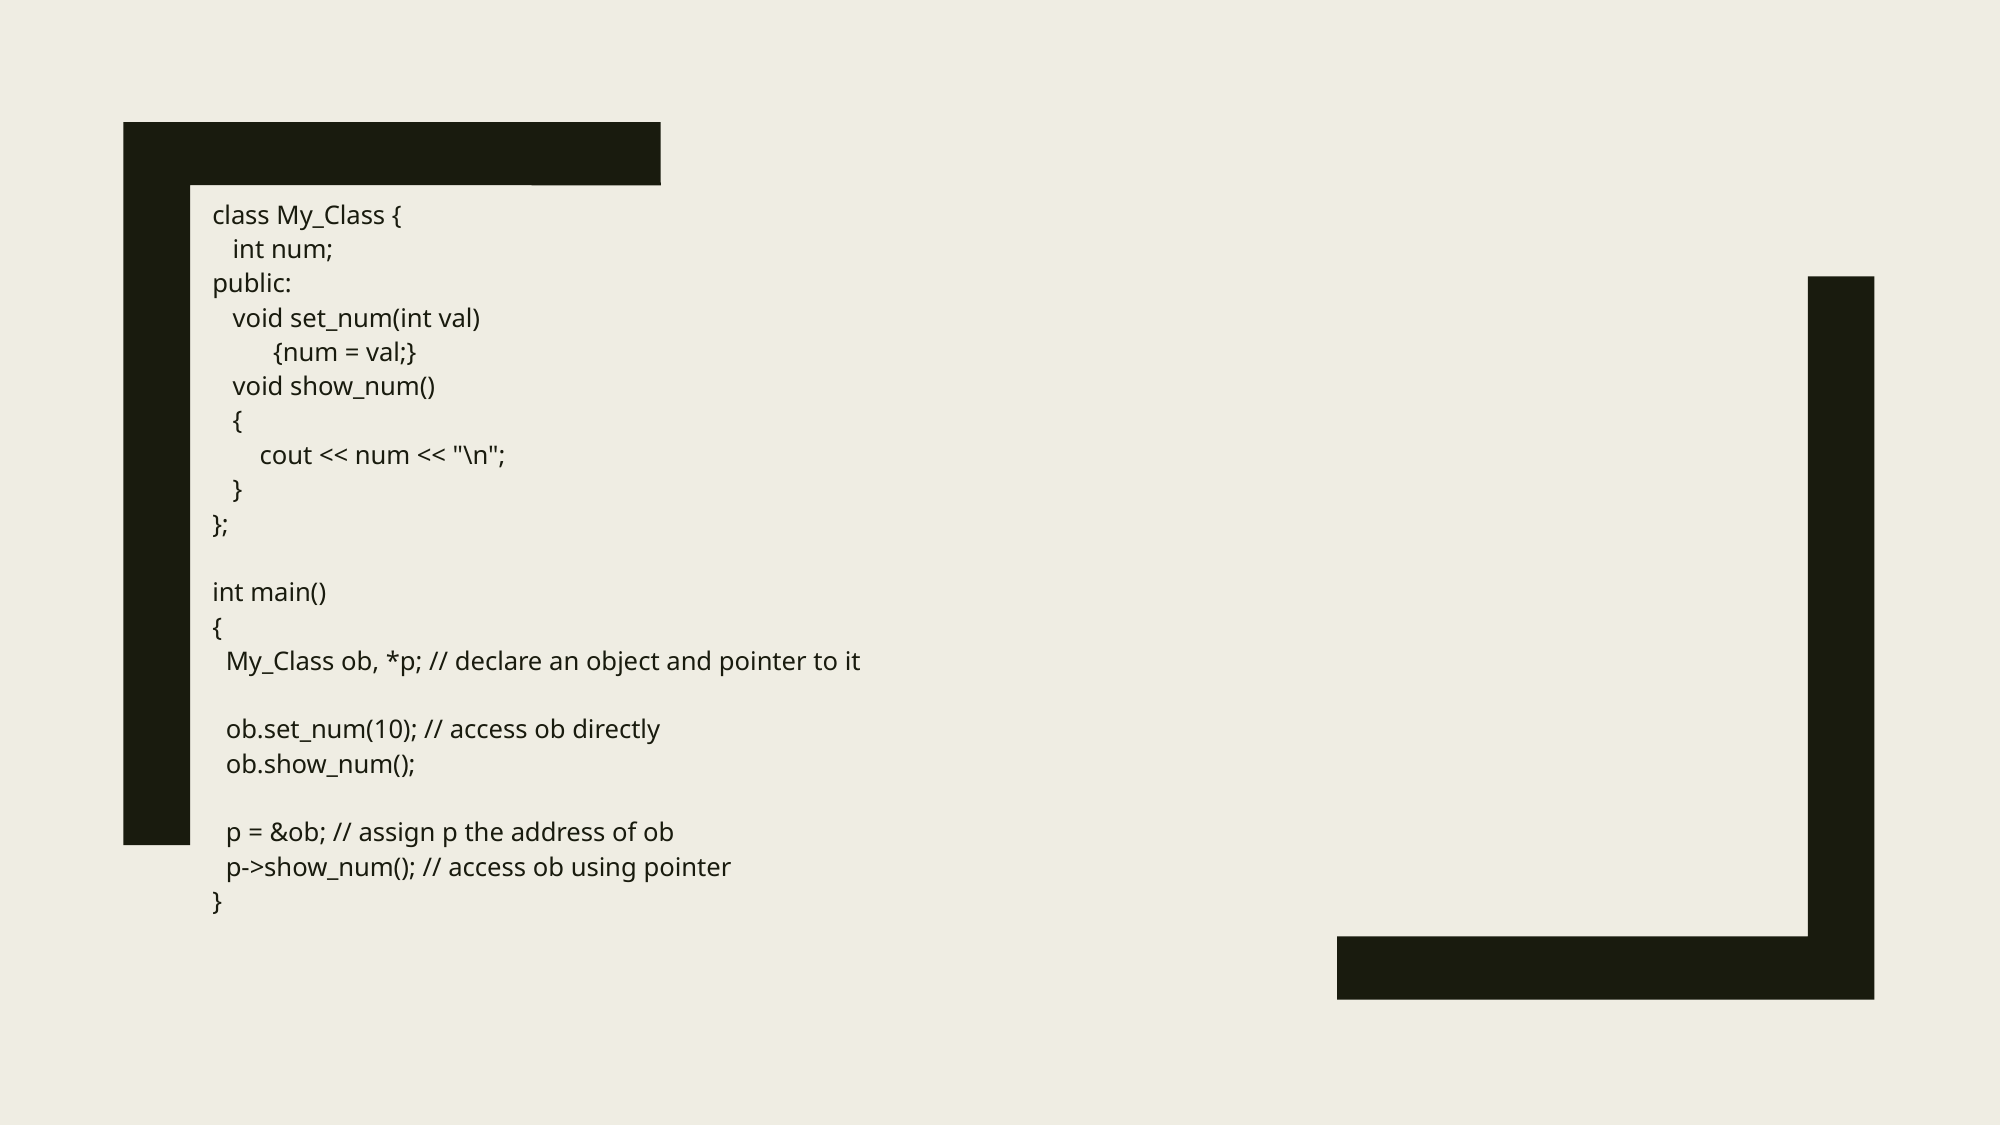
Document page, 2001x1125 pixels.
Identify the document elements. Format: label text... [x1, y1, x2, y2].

subtitle class My_Class { int num; public: void set_num(int val) {num = val;} void show_num() { cout << num << "\n"; } }; int main() { My_Class ob, *p; // declare an object and pointer to it ob.set_num(10); // access ob directly ob.show_num(); p = &ob; // assign p the address of ob p->show_num(); // access ob using pointer } [197, 187, 1800, 932]
